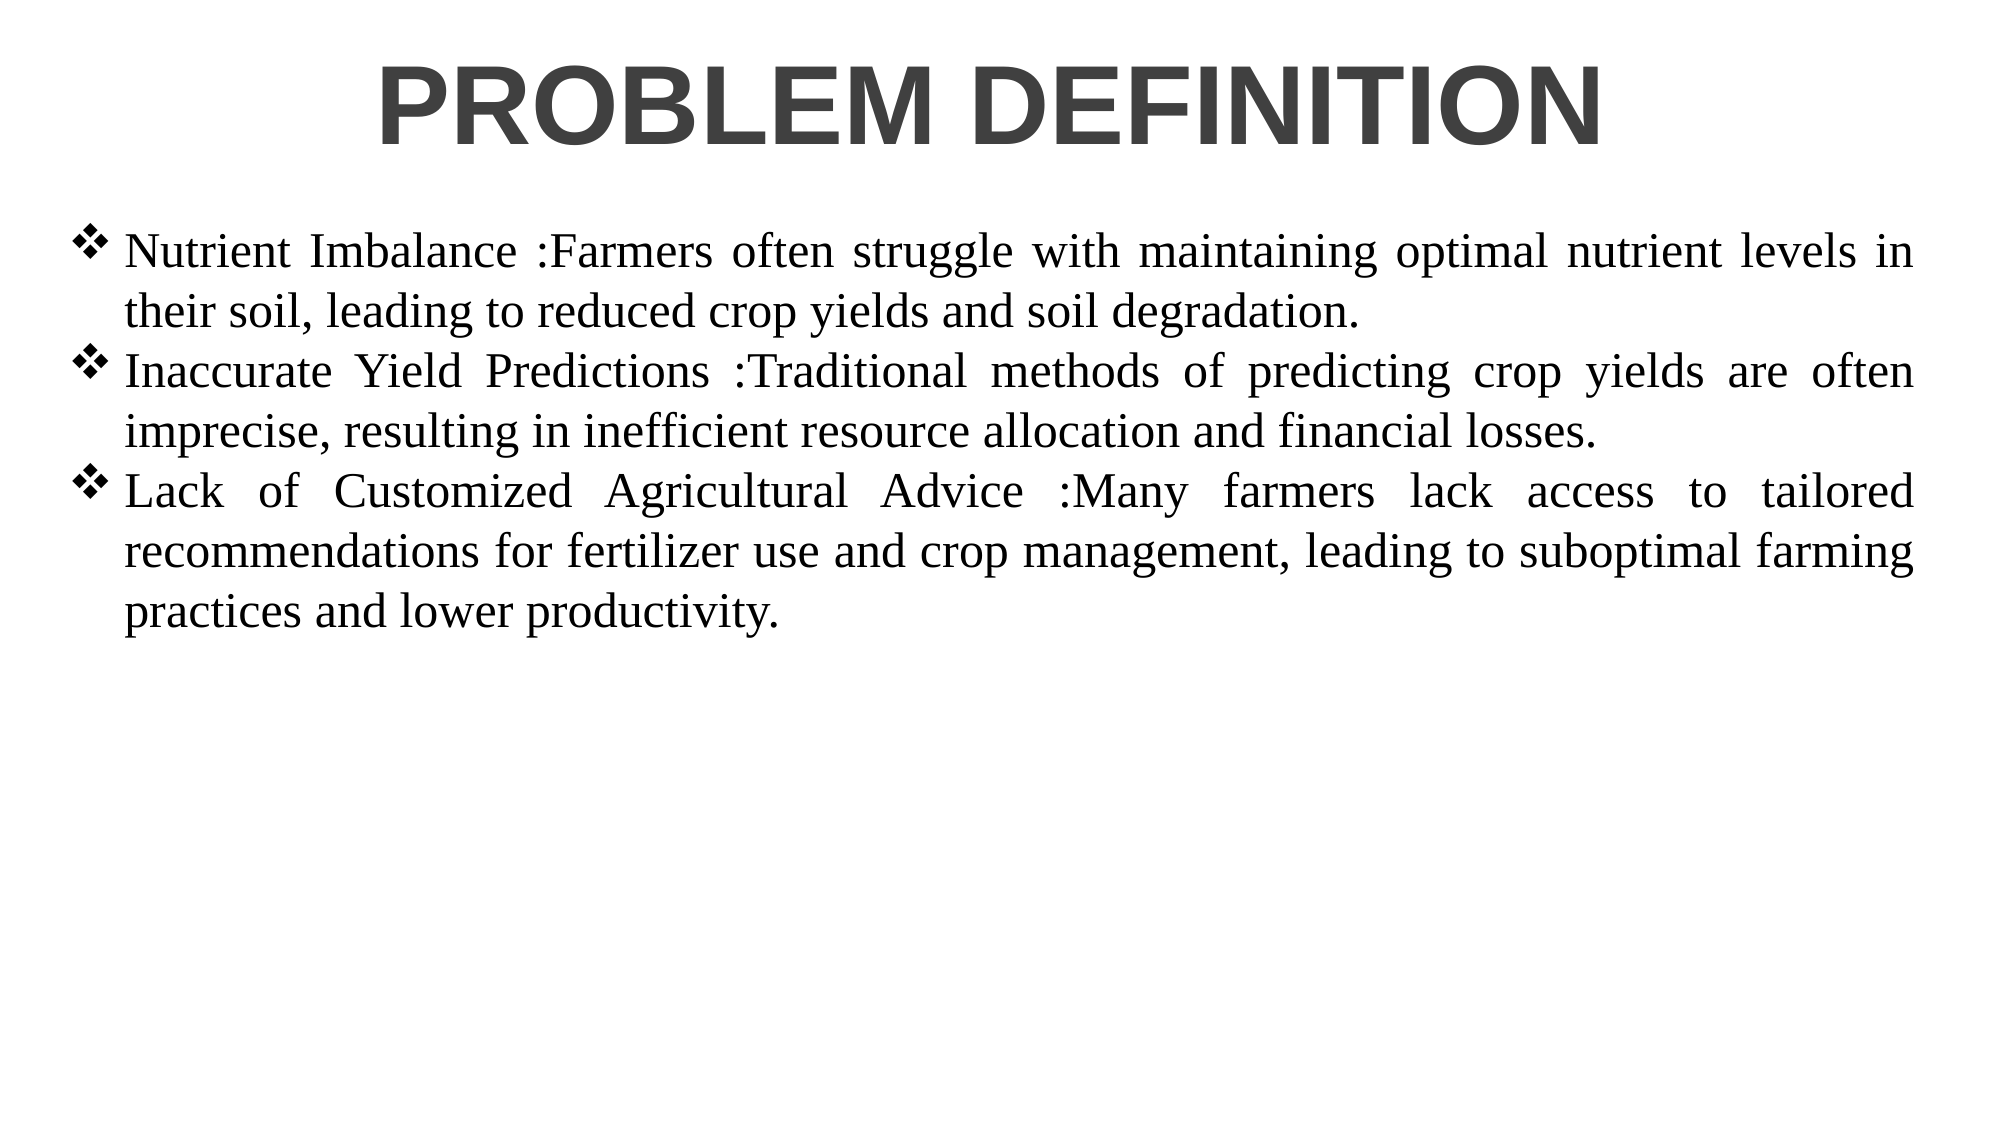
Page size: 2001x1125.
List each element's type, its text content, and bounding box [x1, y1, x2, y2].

text_box Nutrient Imbalance :Farmers often struggle with maintaining optimal nutrient levels in their soil, leading to reduced crop yields and soil degradation. Inaccurate Yield Predictions :Traditional methods of predicting crop yields are often imprecise, resulting in inefficient resource allocation and financial losses. Lack of Customized Agricultural Advice :Many farmers lack access to tailored recommendations for fertilizer use and crop management, leading to suboptimal farming practices and lower productivity. [53, 210, 1931, 646]
text_box PROBLEM DEFINITION [287, 24, 1726, 175]
